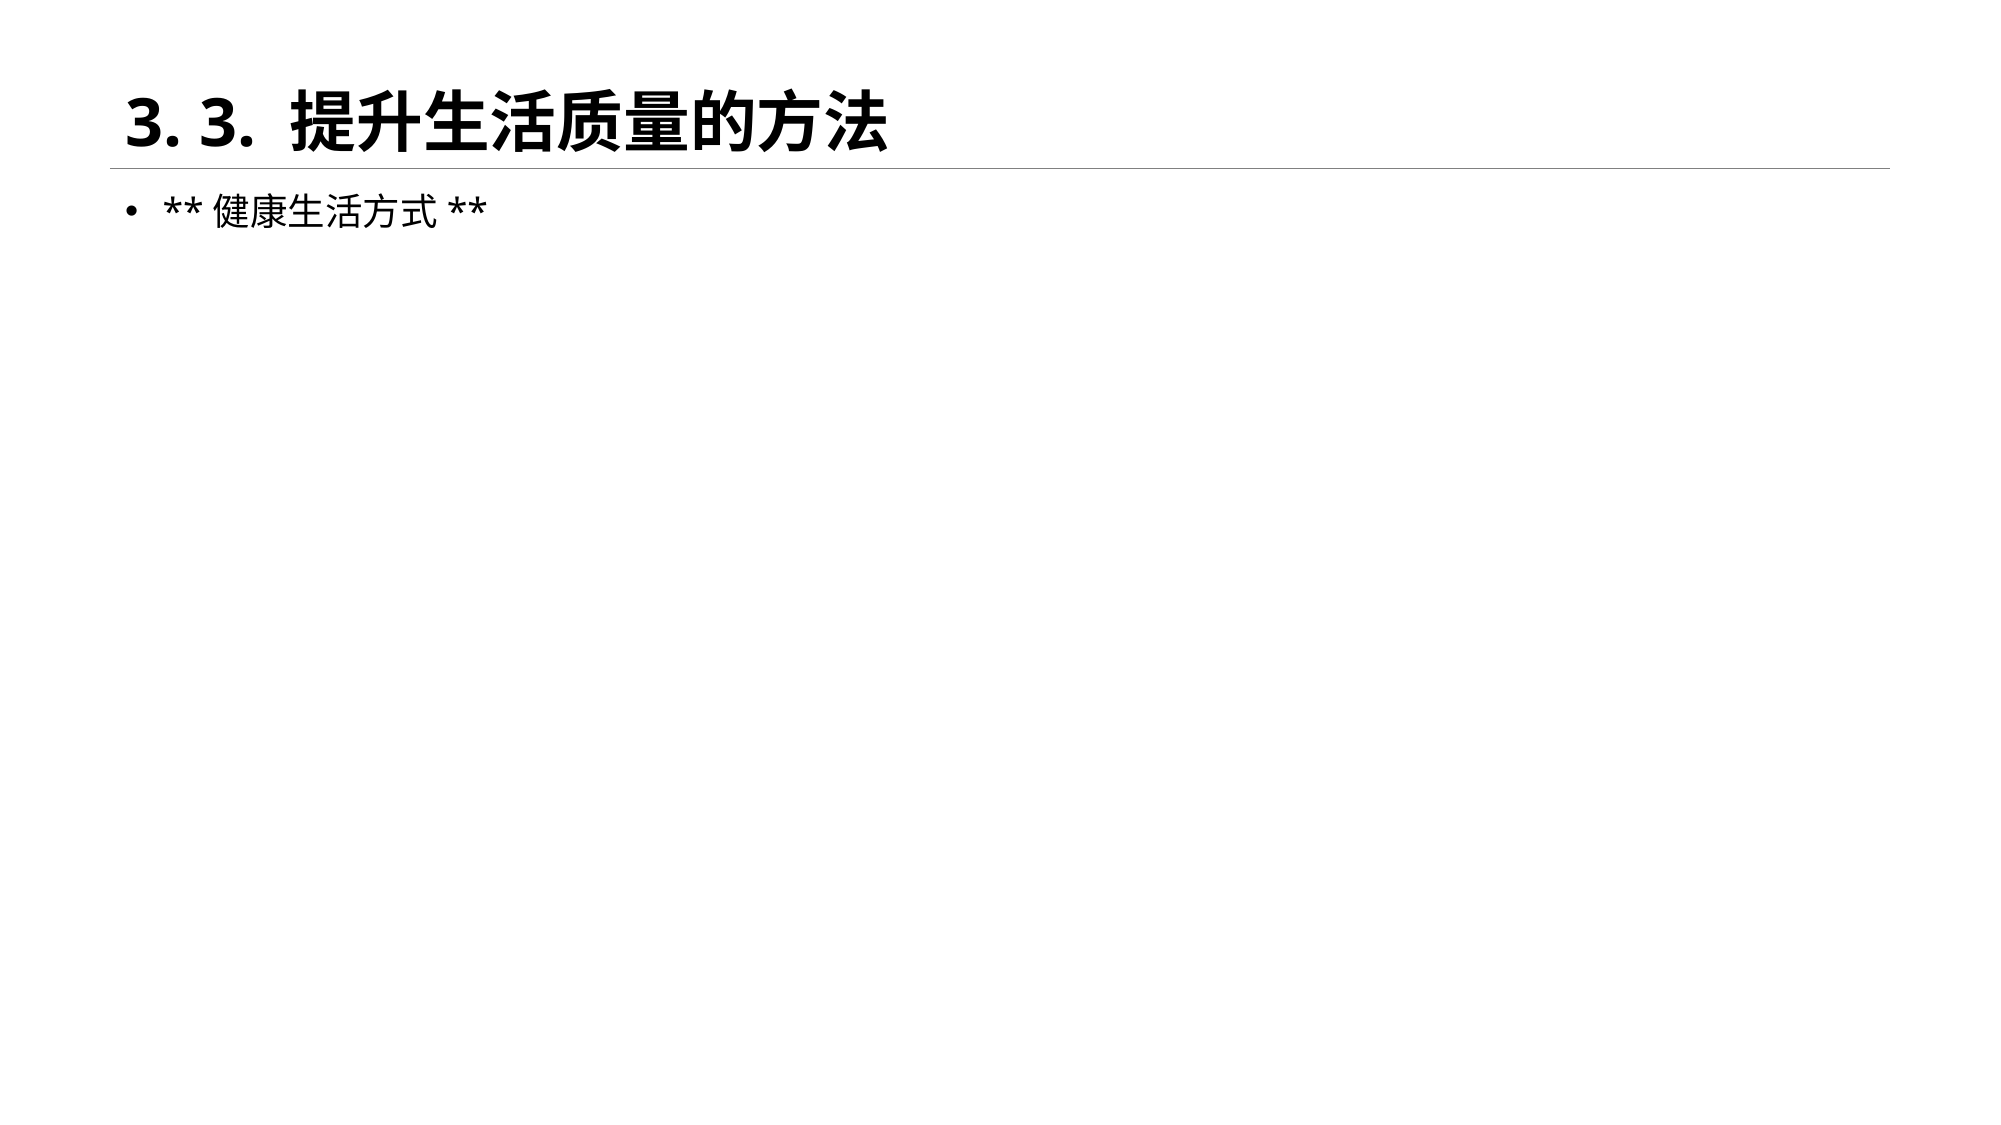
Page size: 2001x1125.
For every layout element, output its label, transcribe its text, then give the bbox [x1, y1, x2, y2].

title 3. 3. 提升生活质量的方法 [109, 0, 1890, 169]
list **健康生活方式** [109, 185, 1890, 1007]
